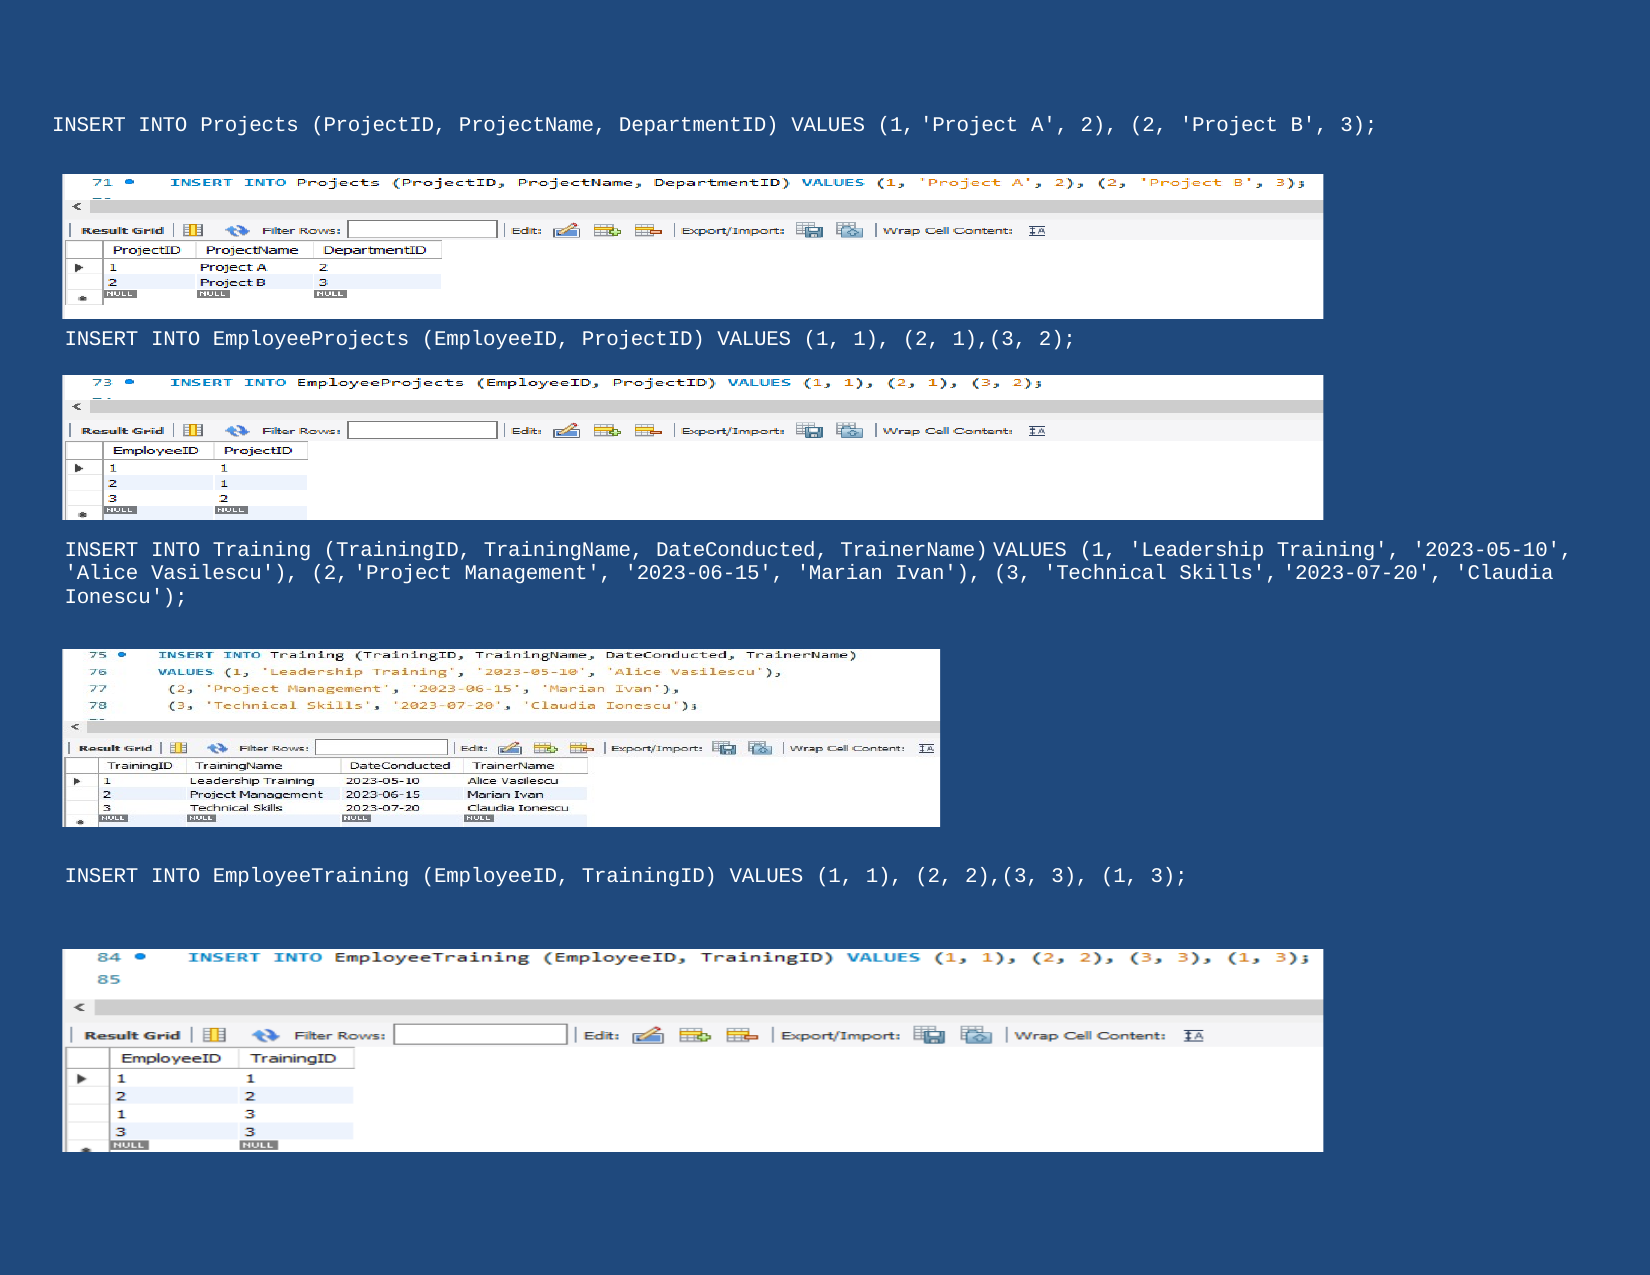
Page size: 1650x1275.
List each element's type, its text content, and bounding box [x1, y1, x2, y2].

text_box INSERT INTO Training (TrainingID, TrainingName, DateConducted, TrainerName) VALUES (1, 'Leadership Training', '2023-05-10', 'Alice Vasilescu'), (2, 'Project Management', '2023-06-15', 'Marian Ivan'), (3, 'Technical Skills', '2023-07-20', 'Claudia Ionescu'); [62, 537, 1600, 608]
text_box INSERT INTO Projects (ProjectID, ProjectName, DepartmentID) VALUES (1, 'Project A', 2), (2, 'Project B', 3); [49, 112, 1550, 137]
text_box [62, 374, 1324, 520]
text_box INSERT INTO EmployeeTraining (EmployeeID, TrainingID) VALUES (1, 1), (2, 2),(3, 3), (1, 3); [62, 862, 1588, 887]
text_box [62, 649, 941, 827]
text_box [62, 949, 1324, 1152]
text_box INSERT INTO EmployeeProjects (EmployeeID, ProjectID) VALUES (1, 1), (2, 1),(3, 2); [62, 324, 1282, 350]
text_box [62, 174, 1324, 319]
